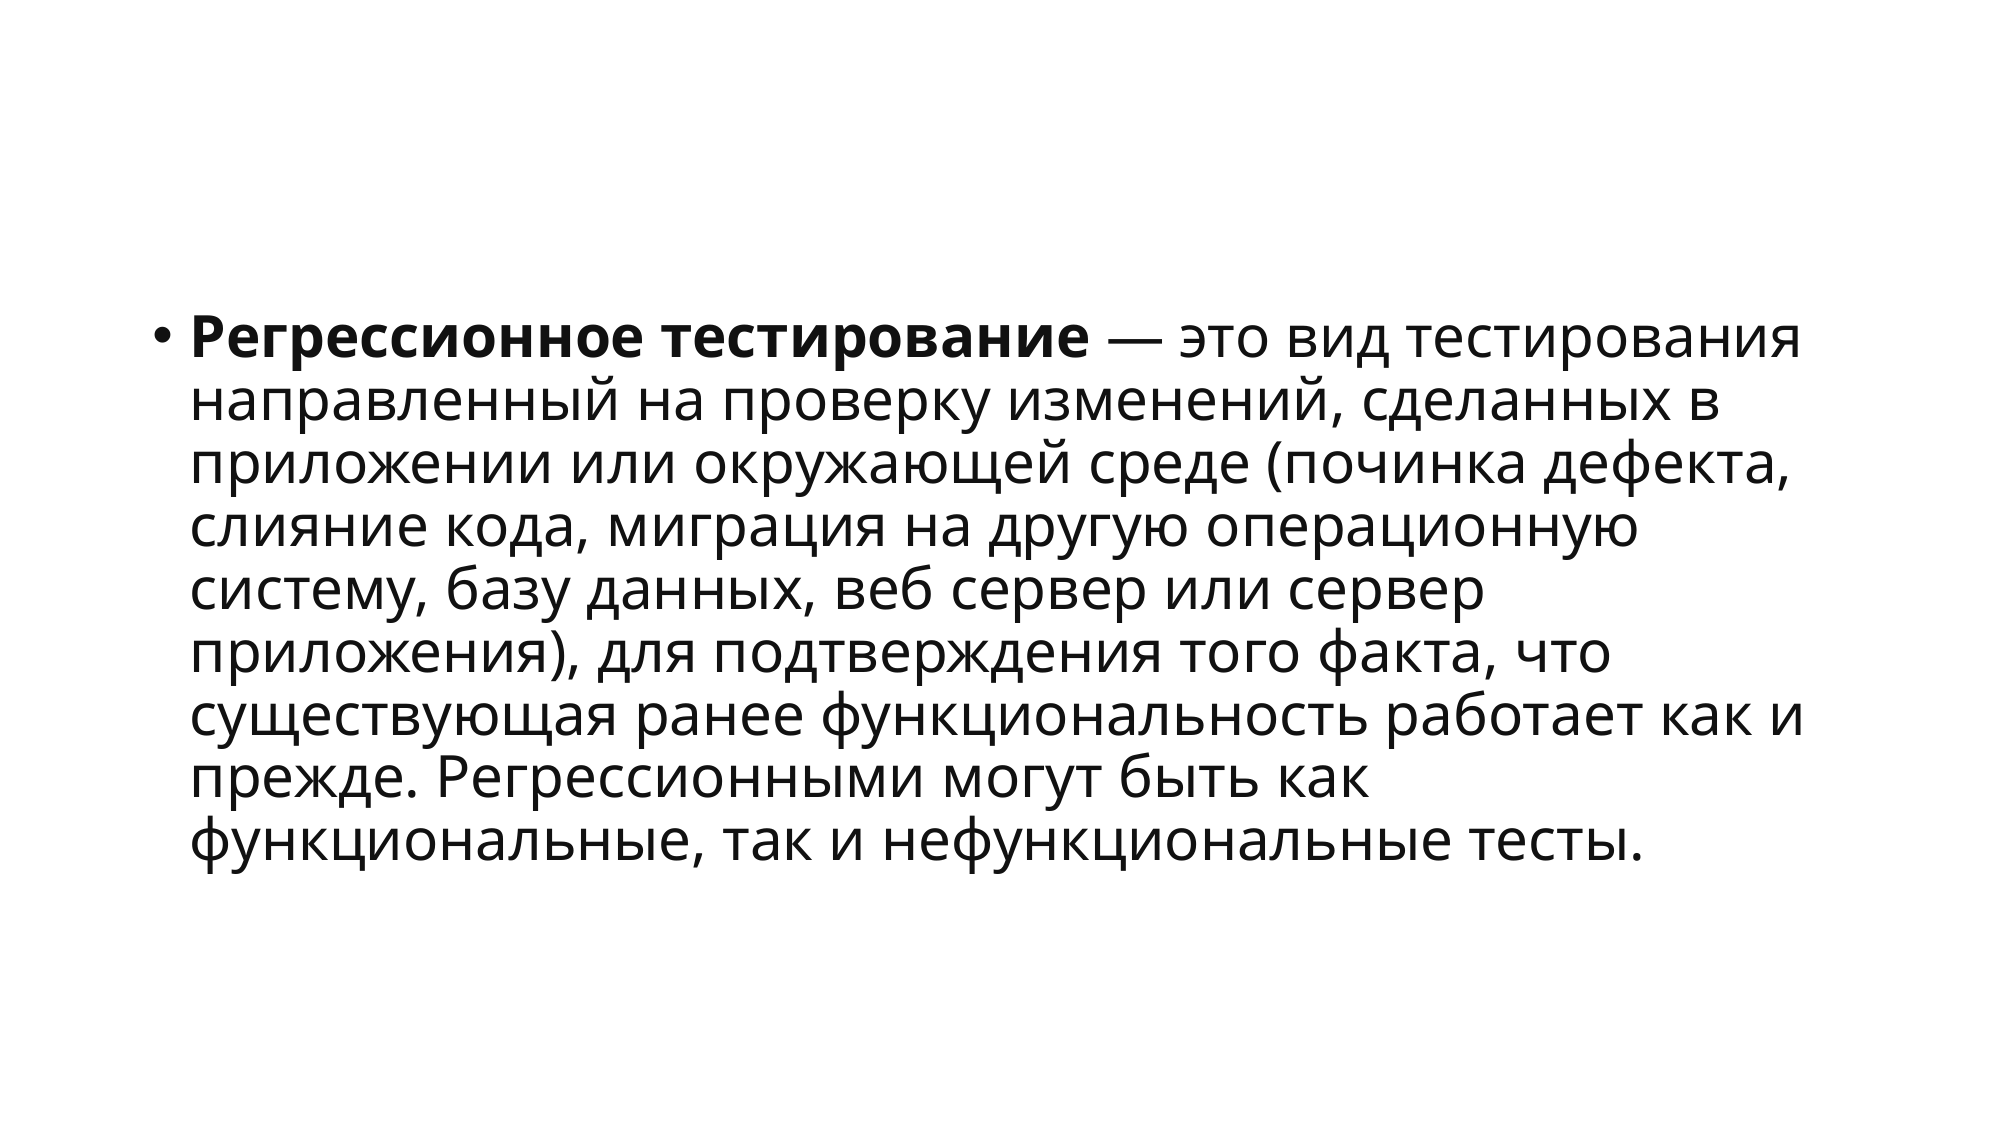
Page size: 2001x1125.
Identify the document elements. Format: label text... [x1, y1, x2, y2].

list Регрессионное тестирование — это вид тестирования направленный на проверку изменений, сделанных в приложении или окружающей среде (починка дефекта, слияние кода, миграция на другую операционную систему, базу данных, веб сервер или сервер приложения), для подтверждения того факта, что существующая ранее функциональность работает как и прежде. Регрессионными могут быть как функциональные, так и нефункциональные тесты. [137, 299, 1863, 1014]
